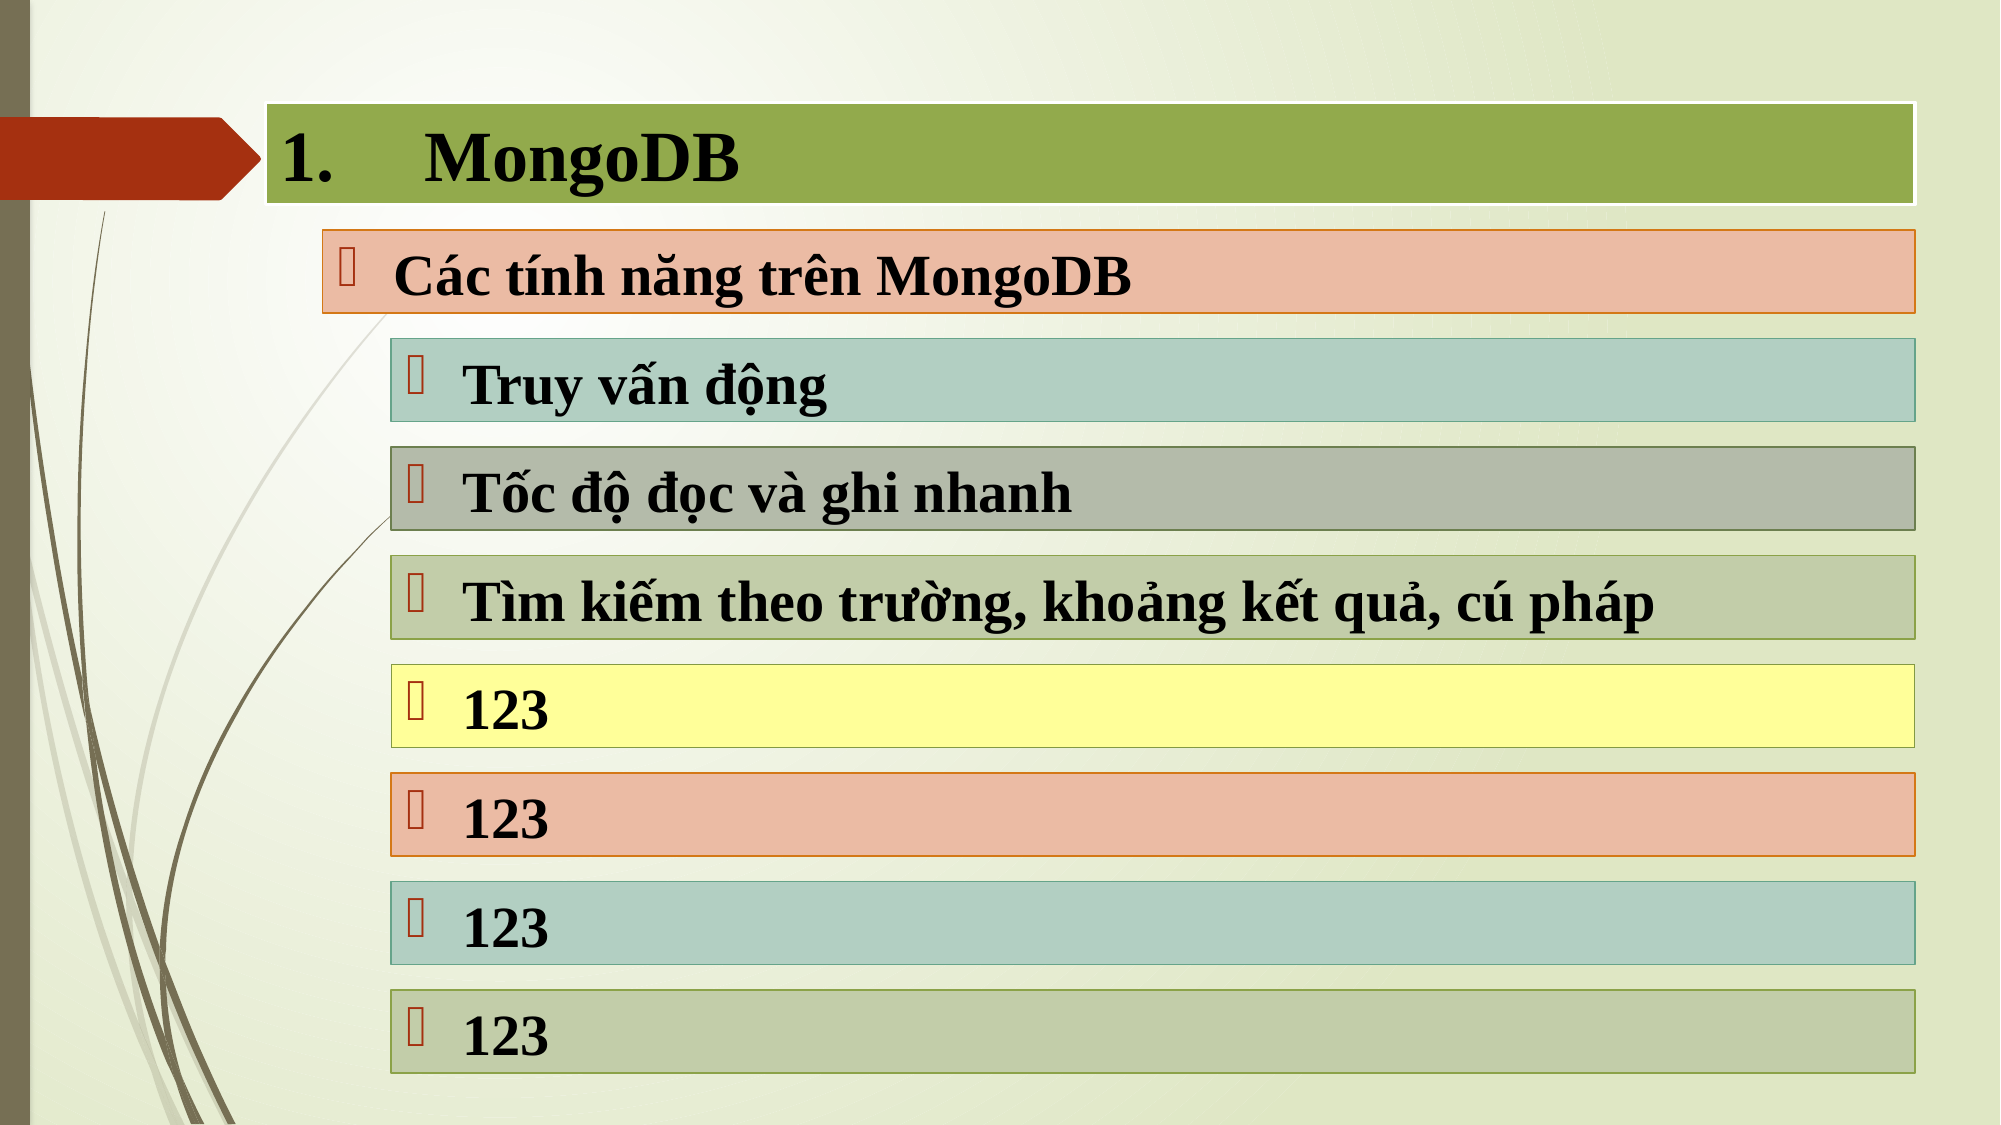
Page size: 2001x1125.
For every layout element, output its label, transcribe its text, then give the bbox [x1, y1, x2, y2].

text_box 123 [390, 772, 1916, 857]
text_box Tốc độ đọc và ghi nhanh [390, 446, 1916, 531]
text_box Các tính năng trên MongoDB [322, 229, 1916, 314]
text_box 123 [390, 881, 1916, 965]
text_box 123 [390, 989, 1916, 1074]
text_box Truy vấn động [390, 338, 1916, 422]
text_box 123 [391, 664, 1915, 748]
title 1. MongoDB [264, 101, 1917, 206]
text_box Tìm kiếm theo trường, khoảng kết quả, cú pháp [390, 555, 1916, 640]
